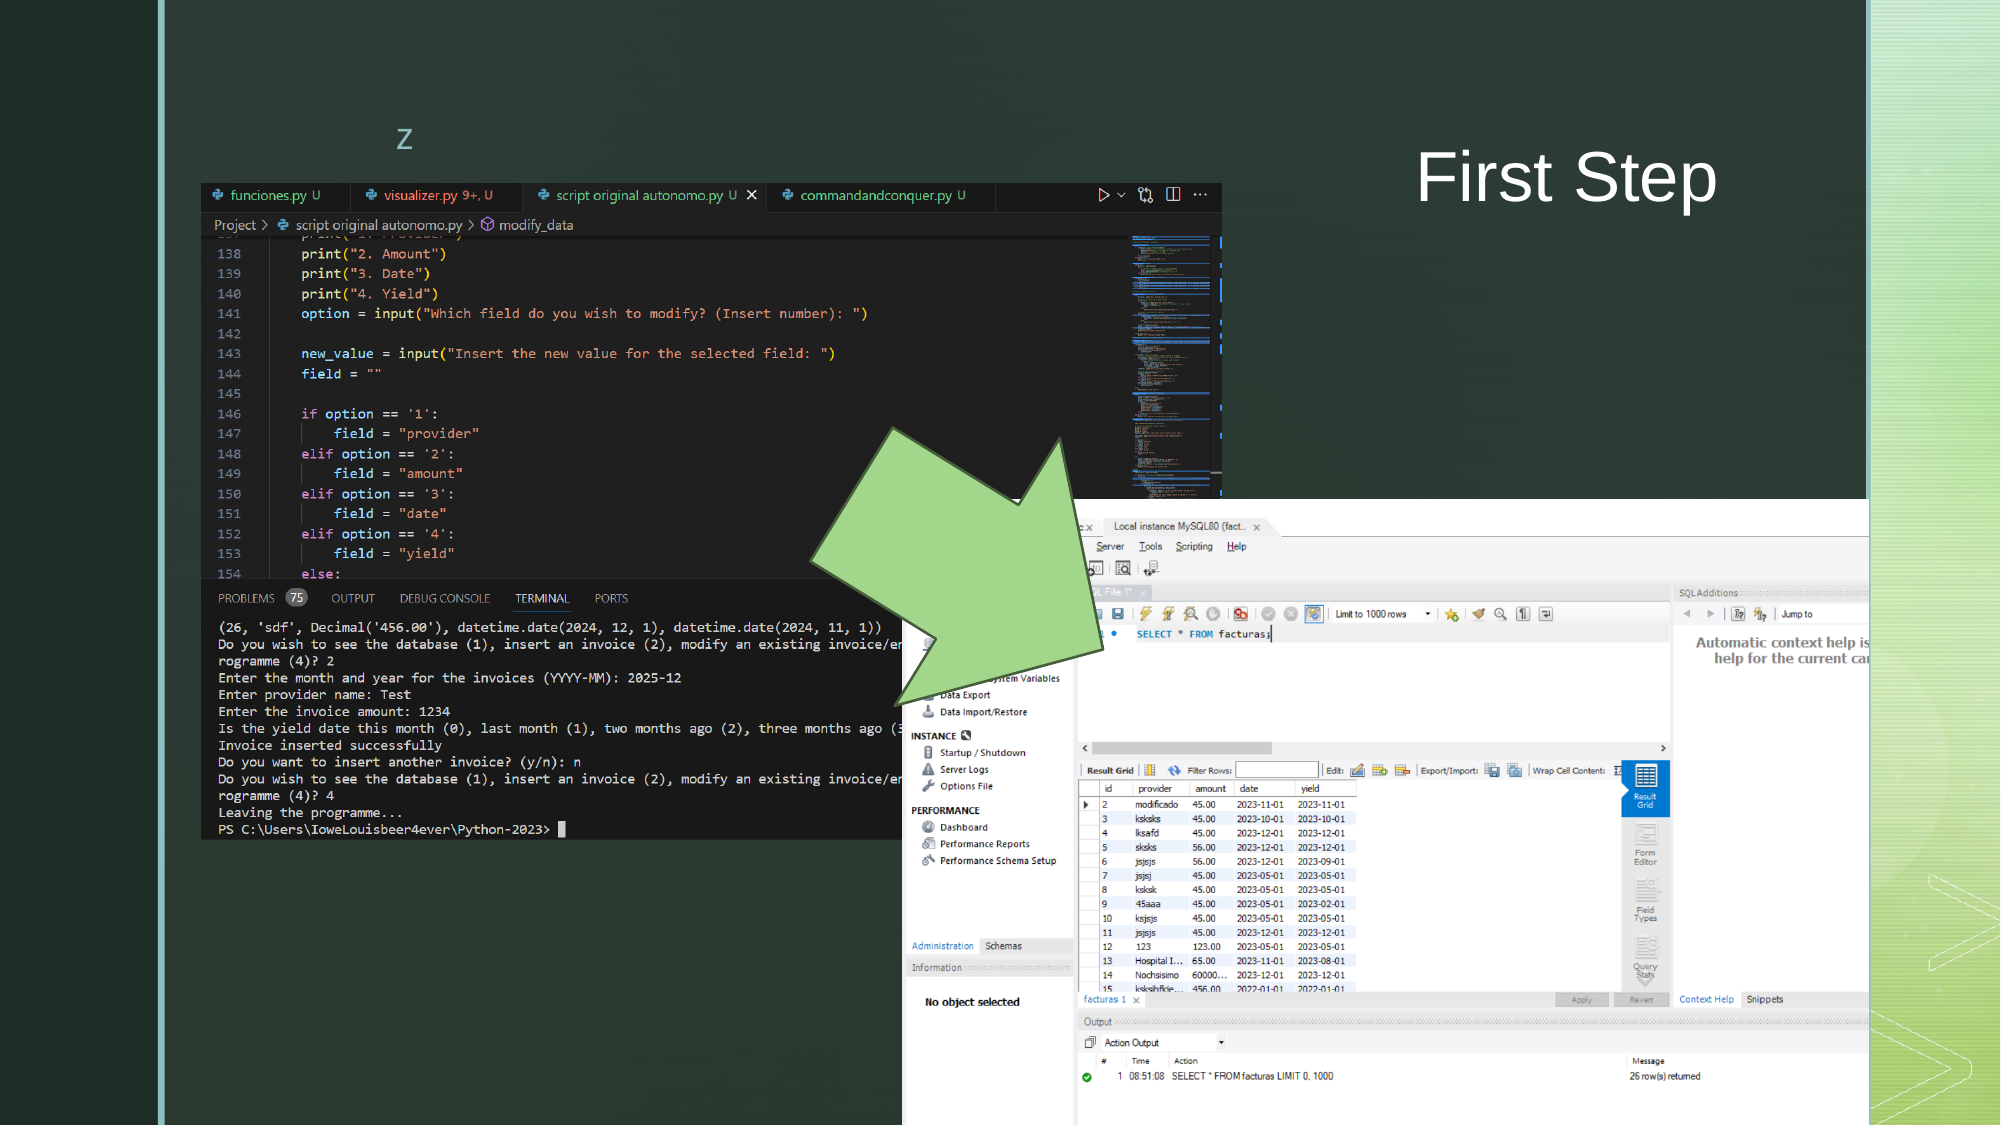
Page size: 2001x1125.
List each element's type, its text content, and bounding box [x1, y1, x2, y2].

picture [1871, 0, 2001, 1125]
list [201, 183, 1222, 840]
title First Step [428, 132, 1734, 310]
picture [902, 499, 1870, 1125]
